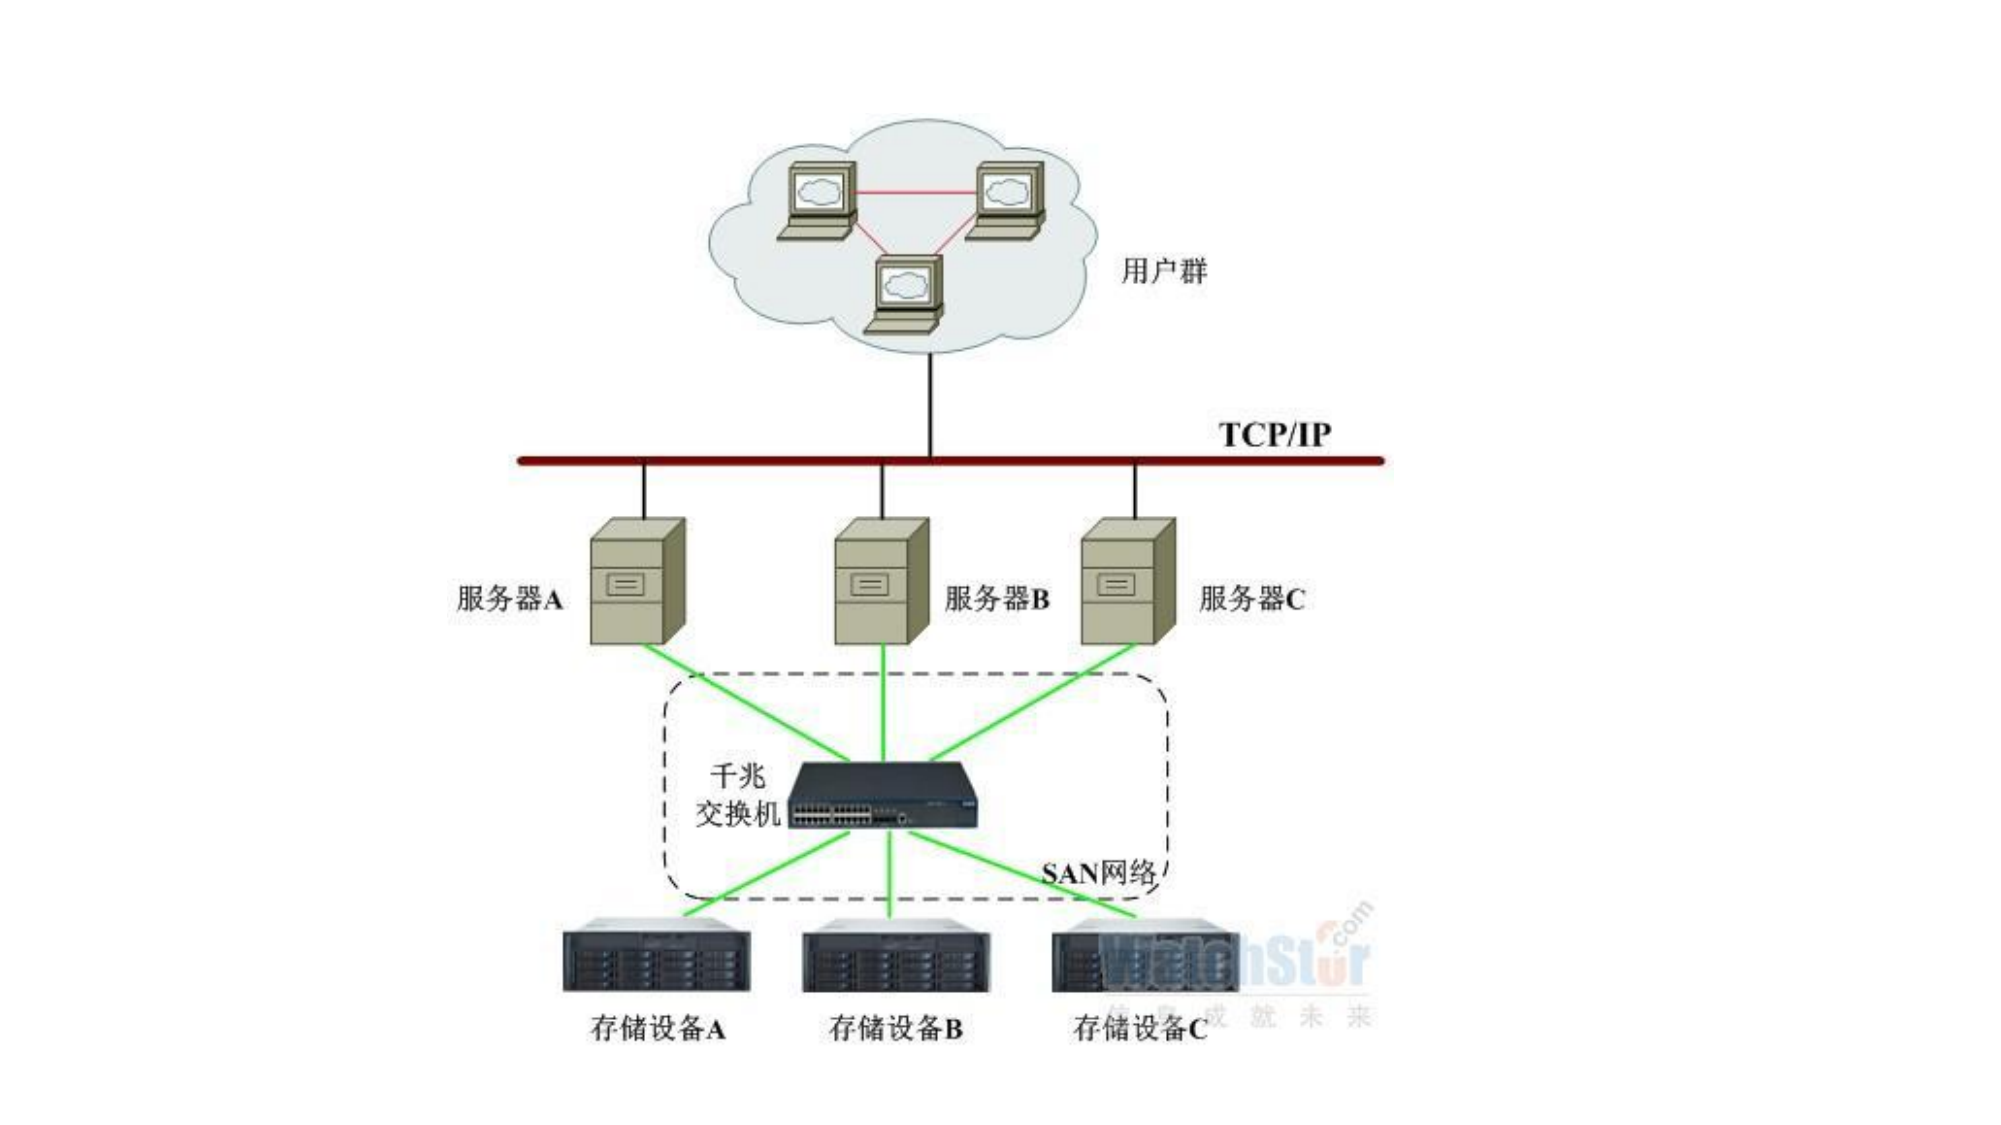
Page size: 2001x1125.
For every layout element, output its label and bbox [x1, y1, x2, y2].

picture [447, 113, 1394, 1053]
